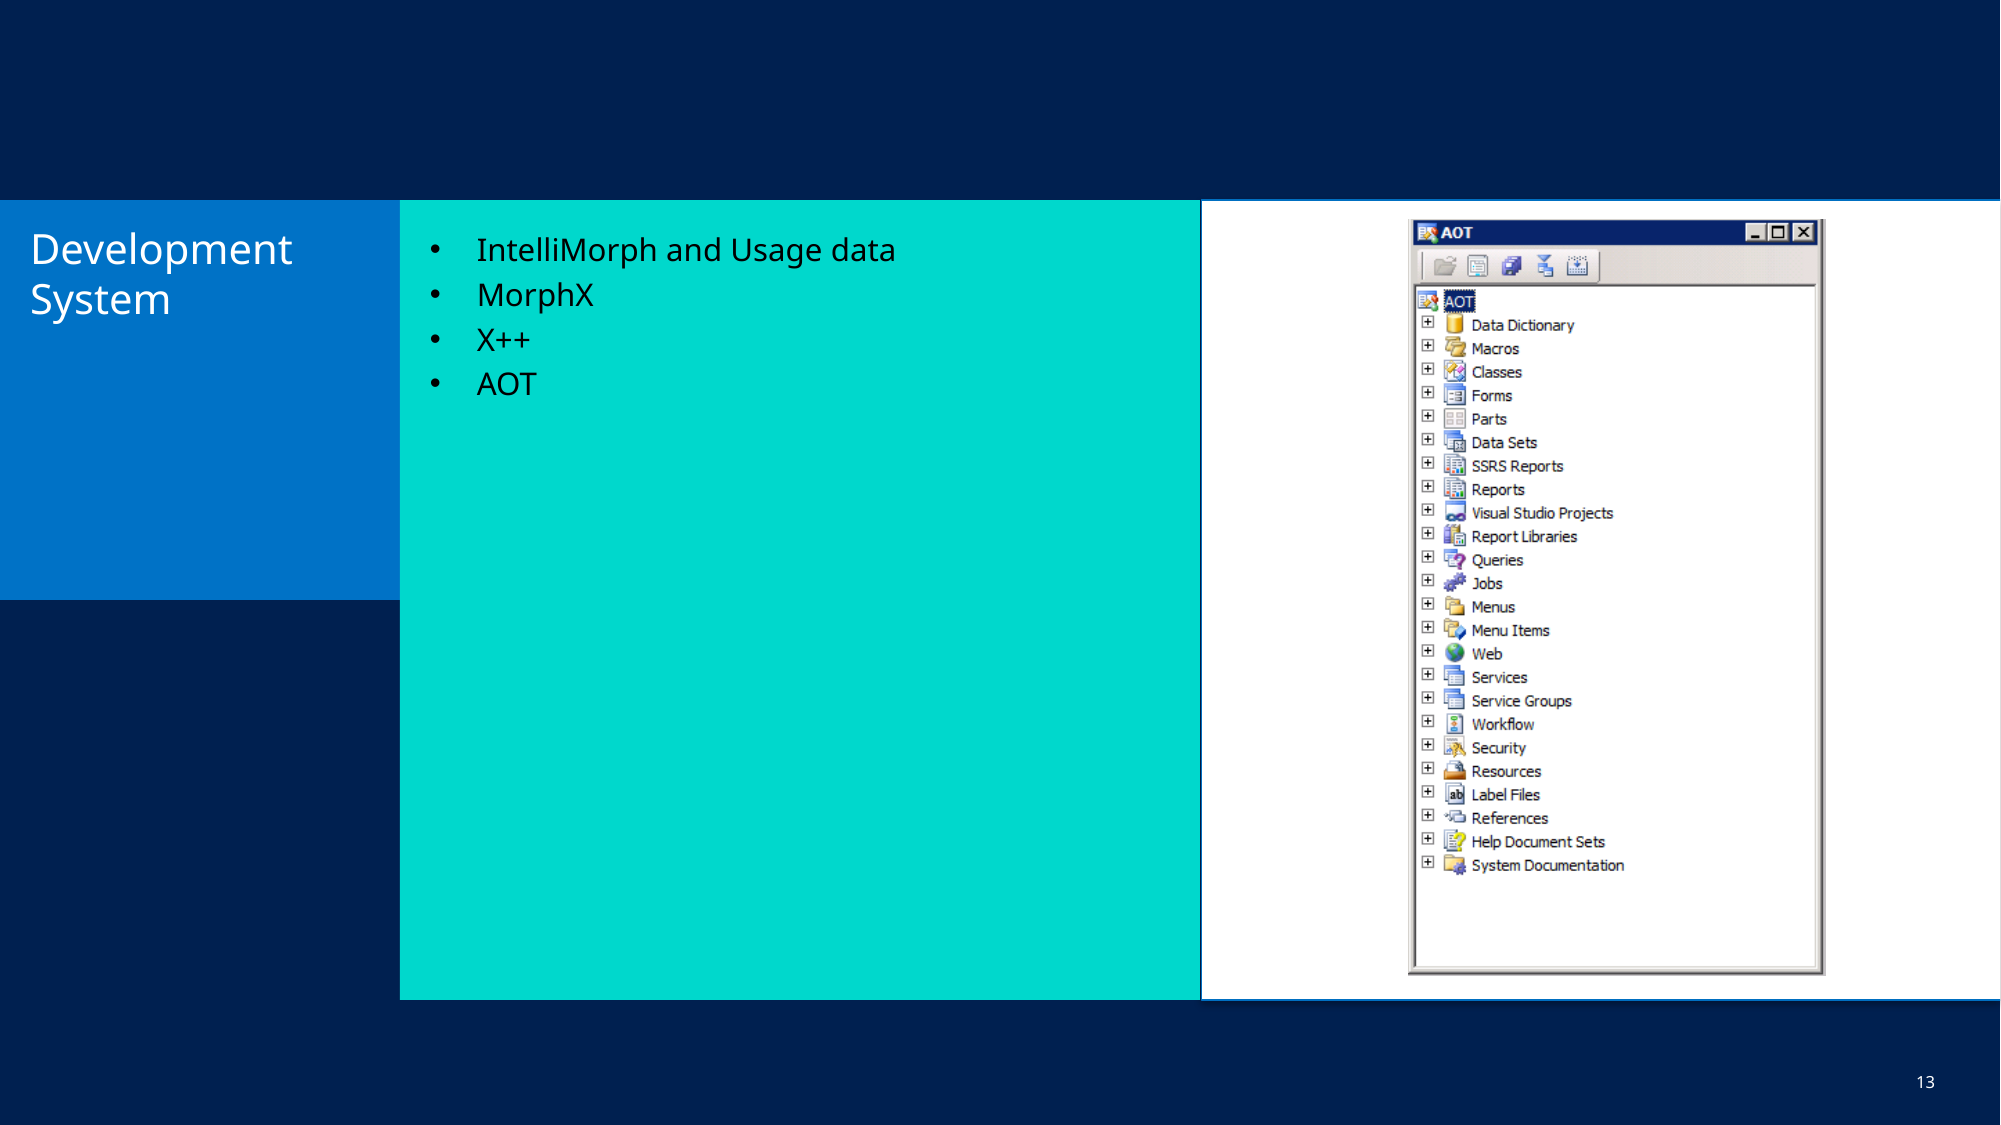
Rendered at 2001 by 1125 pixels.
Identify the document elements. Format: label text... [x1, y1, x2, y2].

picture [1408, 219, 1826, 976]
list IntelliMorph and Usage data MorphX X++ AOT [399, 200, 1200, 1000]
title Development System [0, 200, 399, 600]
slide_number 12 [1483, 1042, 1950, 1103]
